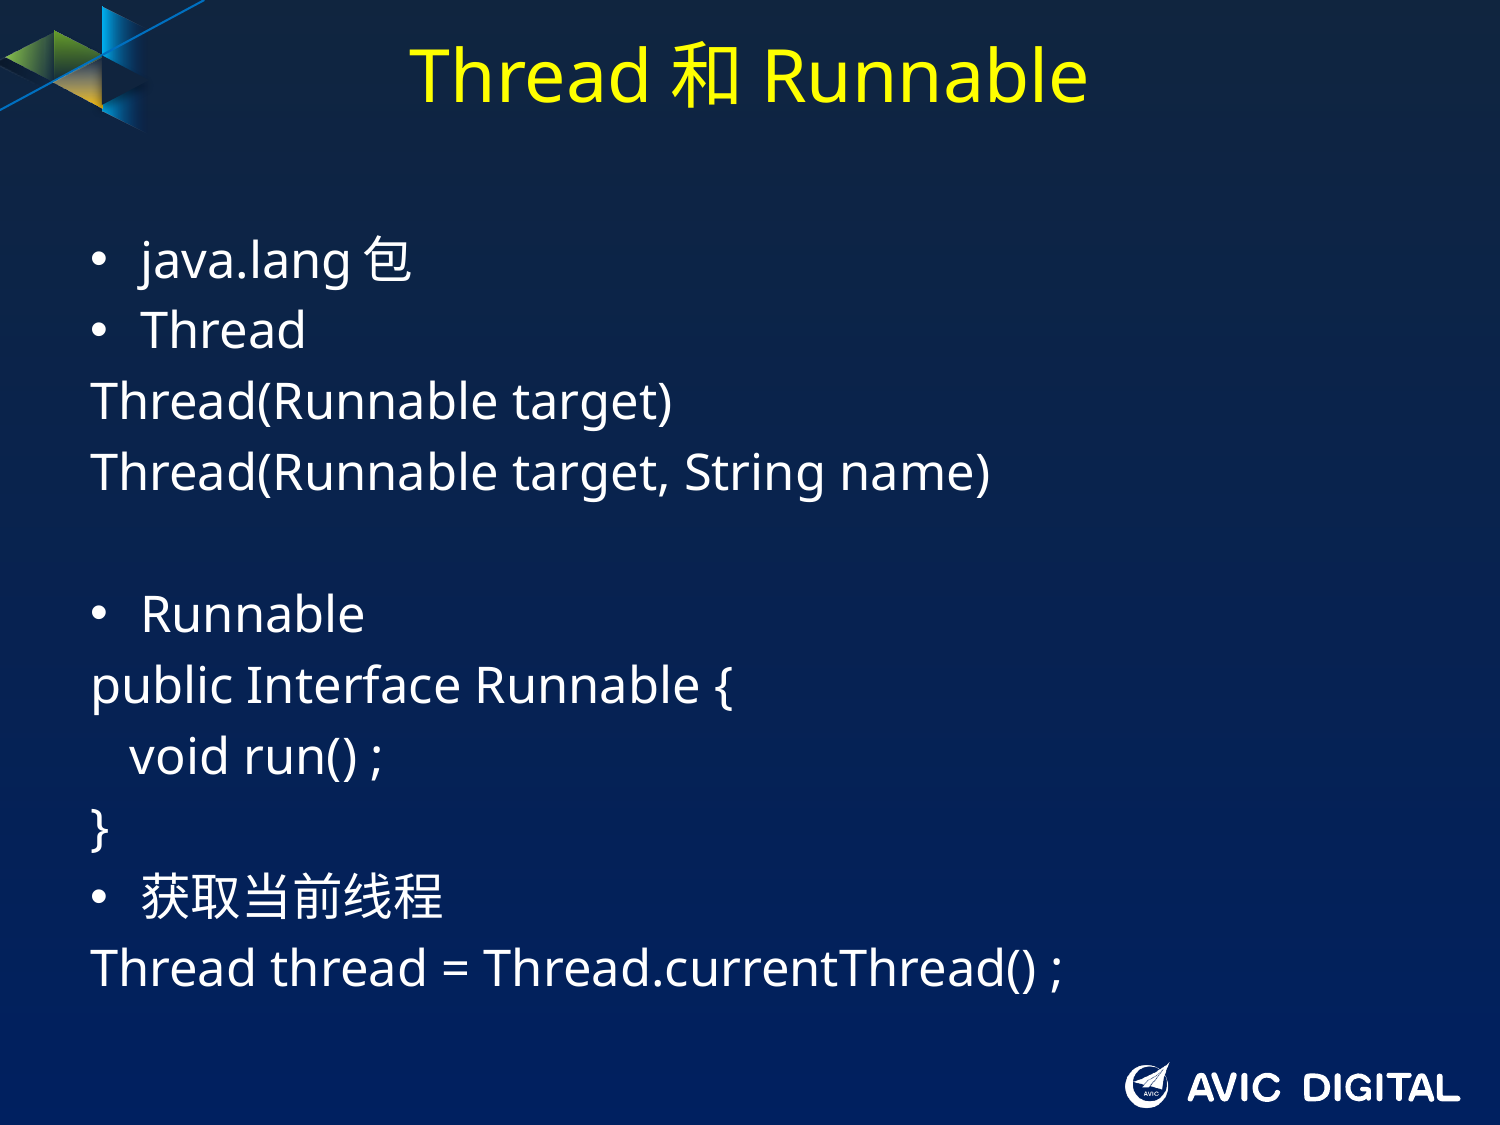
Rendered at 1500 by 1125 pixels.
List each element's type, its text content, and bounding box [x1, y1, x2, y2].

title Thread和Runnable [75, 21, 1425, 126]
picture [1116, 1058, 1180, 1110]
list java.lang包 Thread Thread(Runnable target) Thread(Runnable target, String name) Runnable public Interface Runnable { void run() ; } 获取当前线程 Thread thread = Thread.currentThread() ; [75, 219, 1425, 1005]
